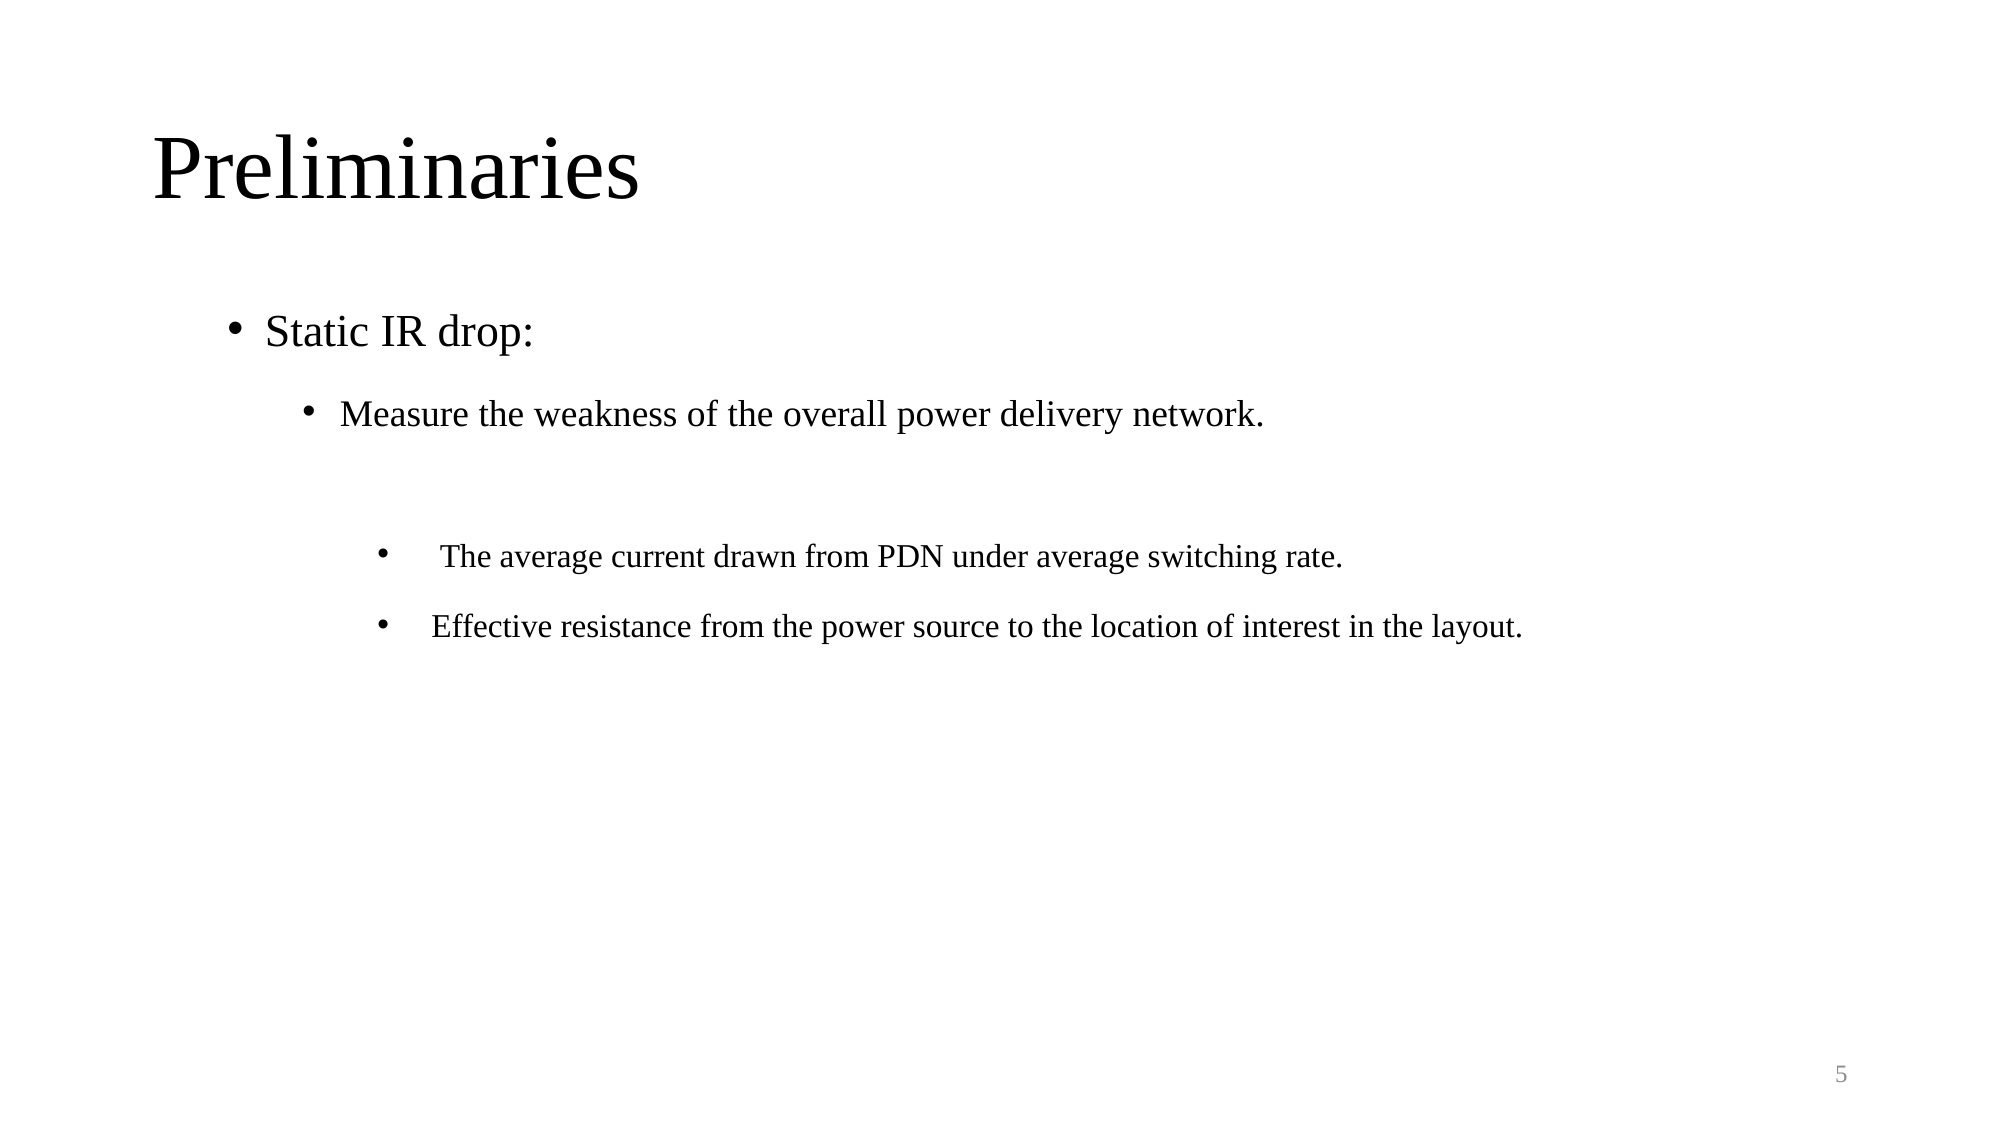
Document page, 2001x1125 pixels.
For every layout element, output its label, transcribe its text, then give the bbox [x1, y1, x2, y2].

slide_number 4 [1412, 1042, 1863, 1103]
title Preliminaries [137, 59, 1863, 278]
